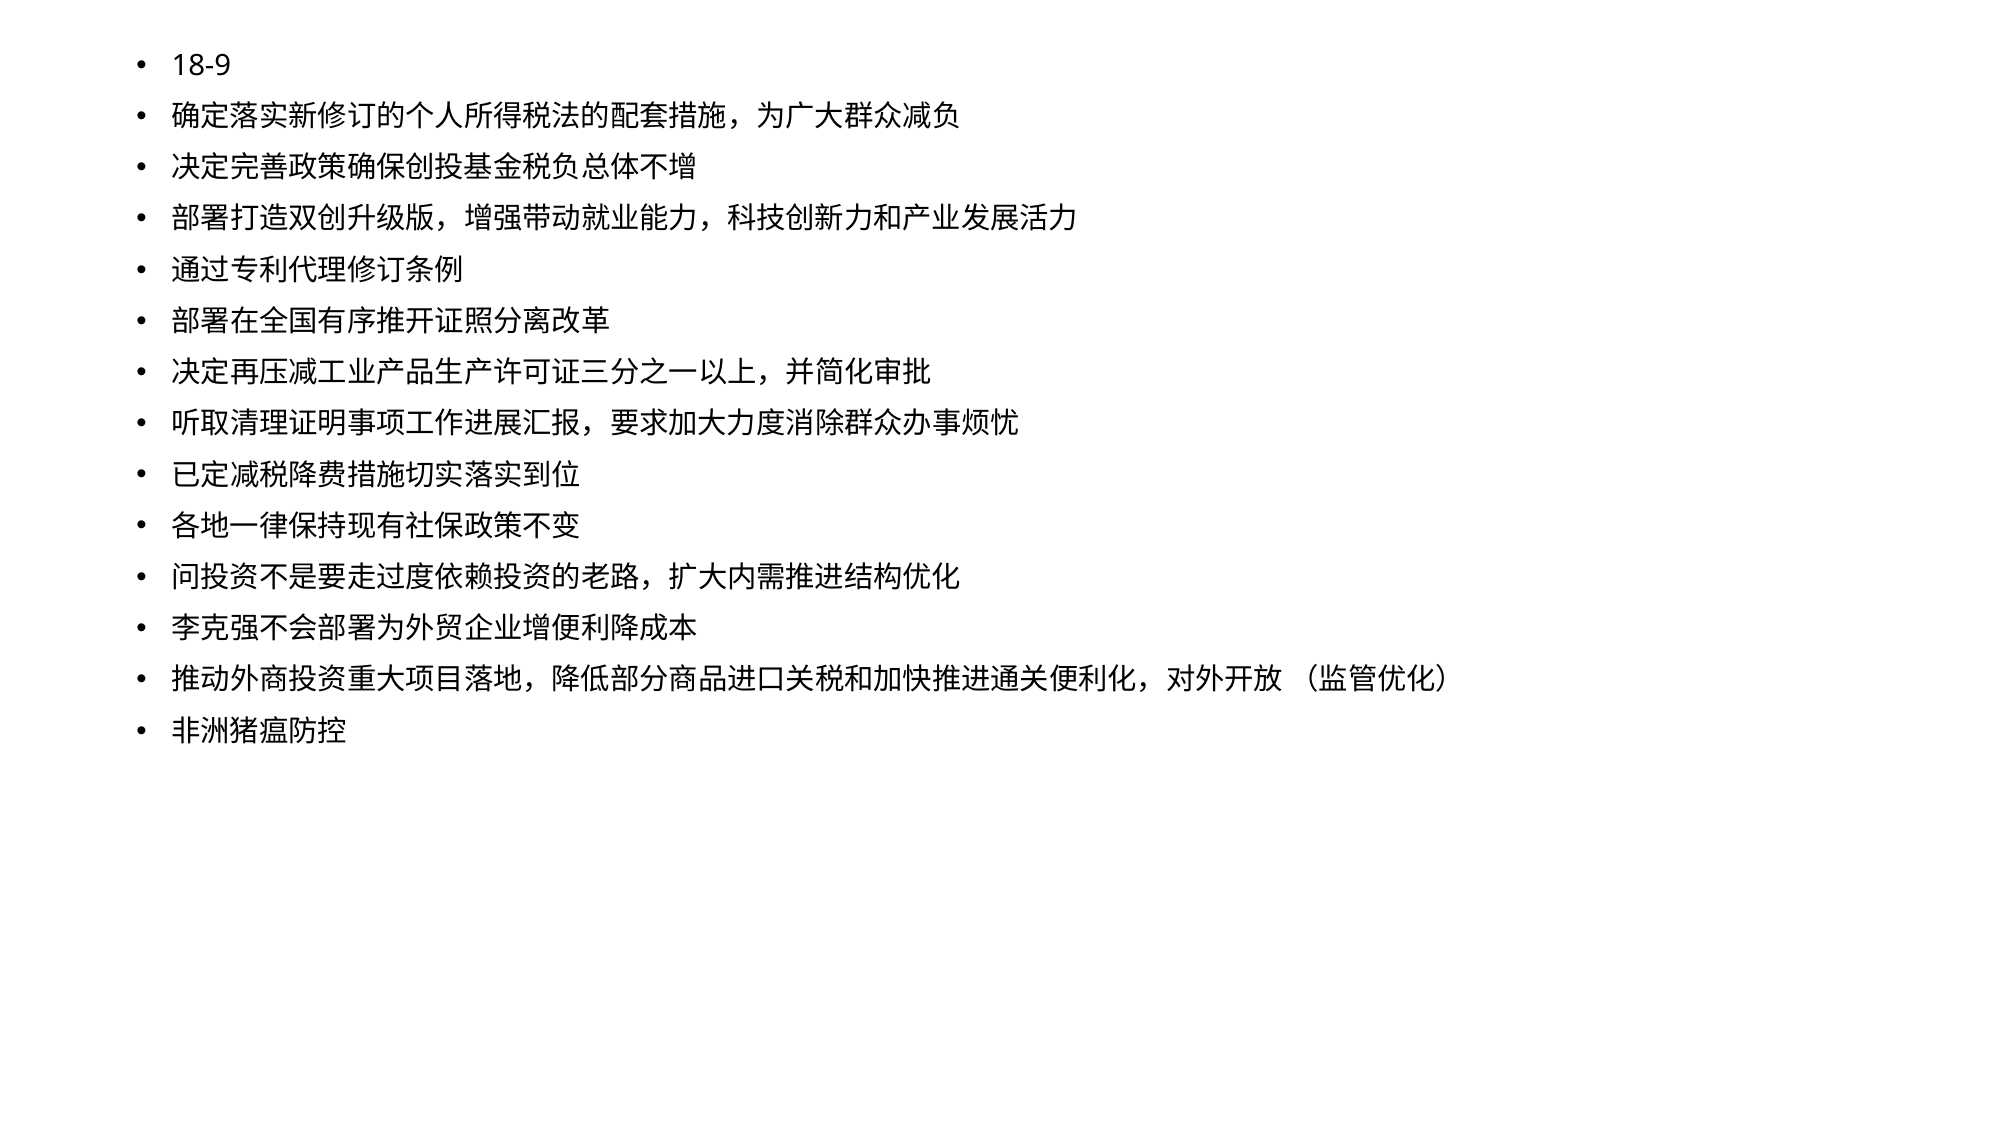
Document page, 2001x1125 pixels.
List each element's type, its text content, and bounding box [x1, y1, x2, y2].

list 18-9 确定落实新修订的个人所得税法的配套措施，为广大群众减负 决定完善政策确保创投基金税负总体不增 部署打造双创升级版，增强带动就业能力，科技创新力和产业发展活力 通过专利代理修订条例 部署在全国有序推开证照分离改革 决定再压减工业产品生产许可证三分之一以上，并简化审批 听取清理证明事项工作进展汇报，要求加大力度消除群众办事烦忧 已定减税降费措施切实落实到位 各地一律保持现有社保政策不变 问投资不是要走过度依赖投资的老路，扩大内需推进结构优化 李克强不会部署为外贸企业增便利降成本 推动外商投资重大项目落地，降低部分商品进口关税和加快推进通关便利化，对外开放 （监管优化） 非洲猪瘟防控 [121, 42, 1847, 757]
